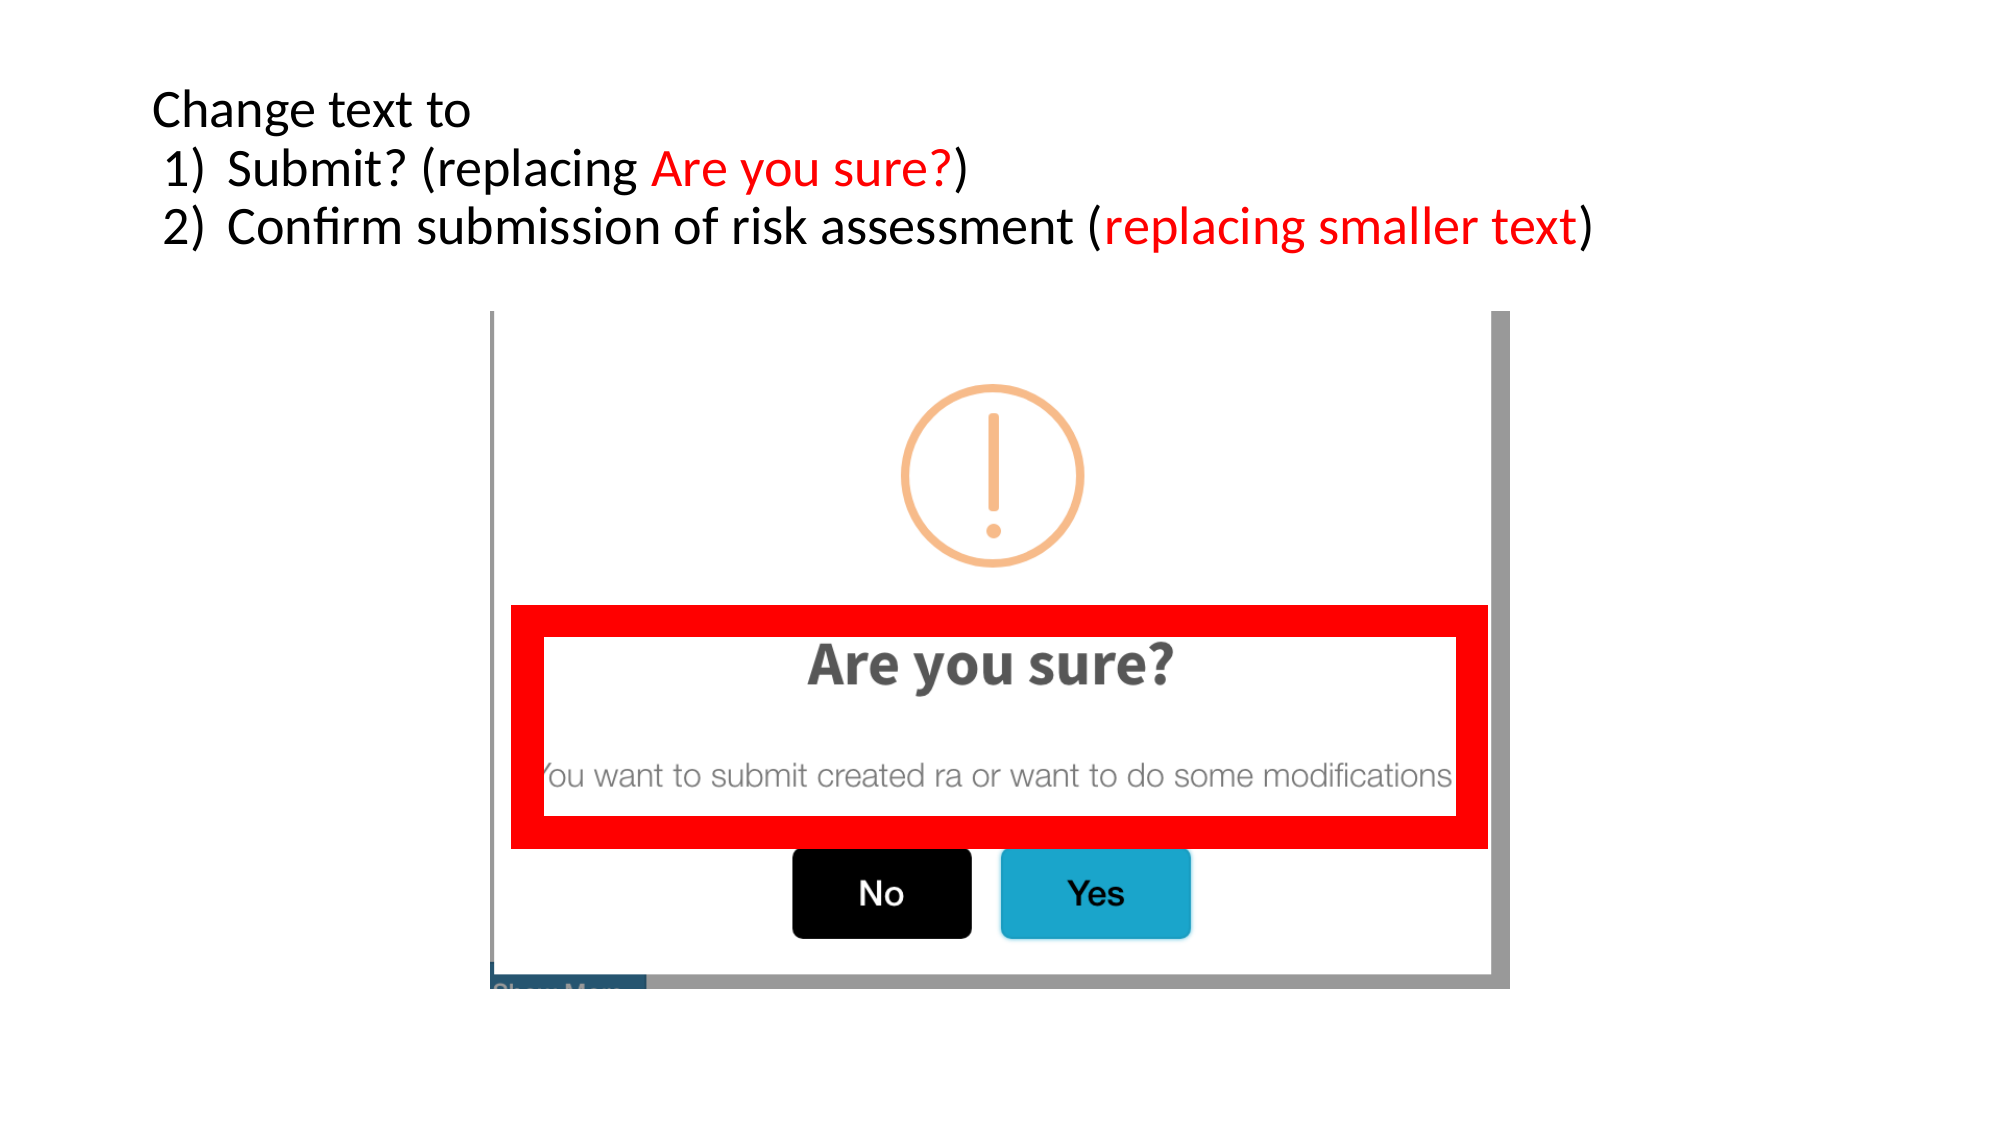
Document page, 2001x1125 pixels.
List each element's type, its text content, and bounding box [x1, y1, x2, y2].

picture [490, 310, 1510, 989]
title Change text to Submit? (replacing Are you sure?) Confirm submission of risk assessment (replacing smaller text) [137, 59, 1863, 278]
